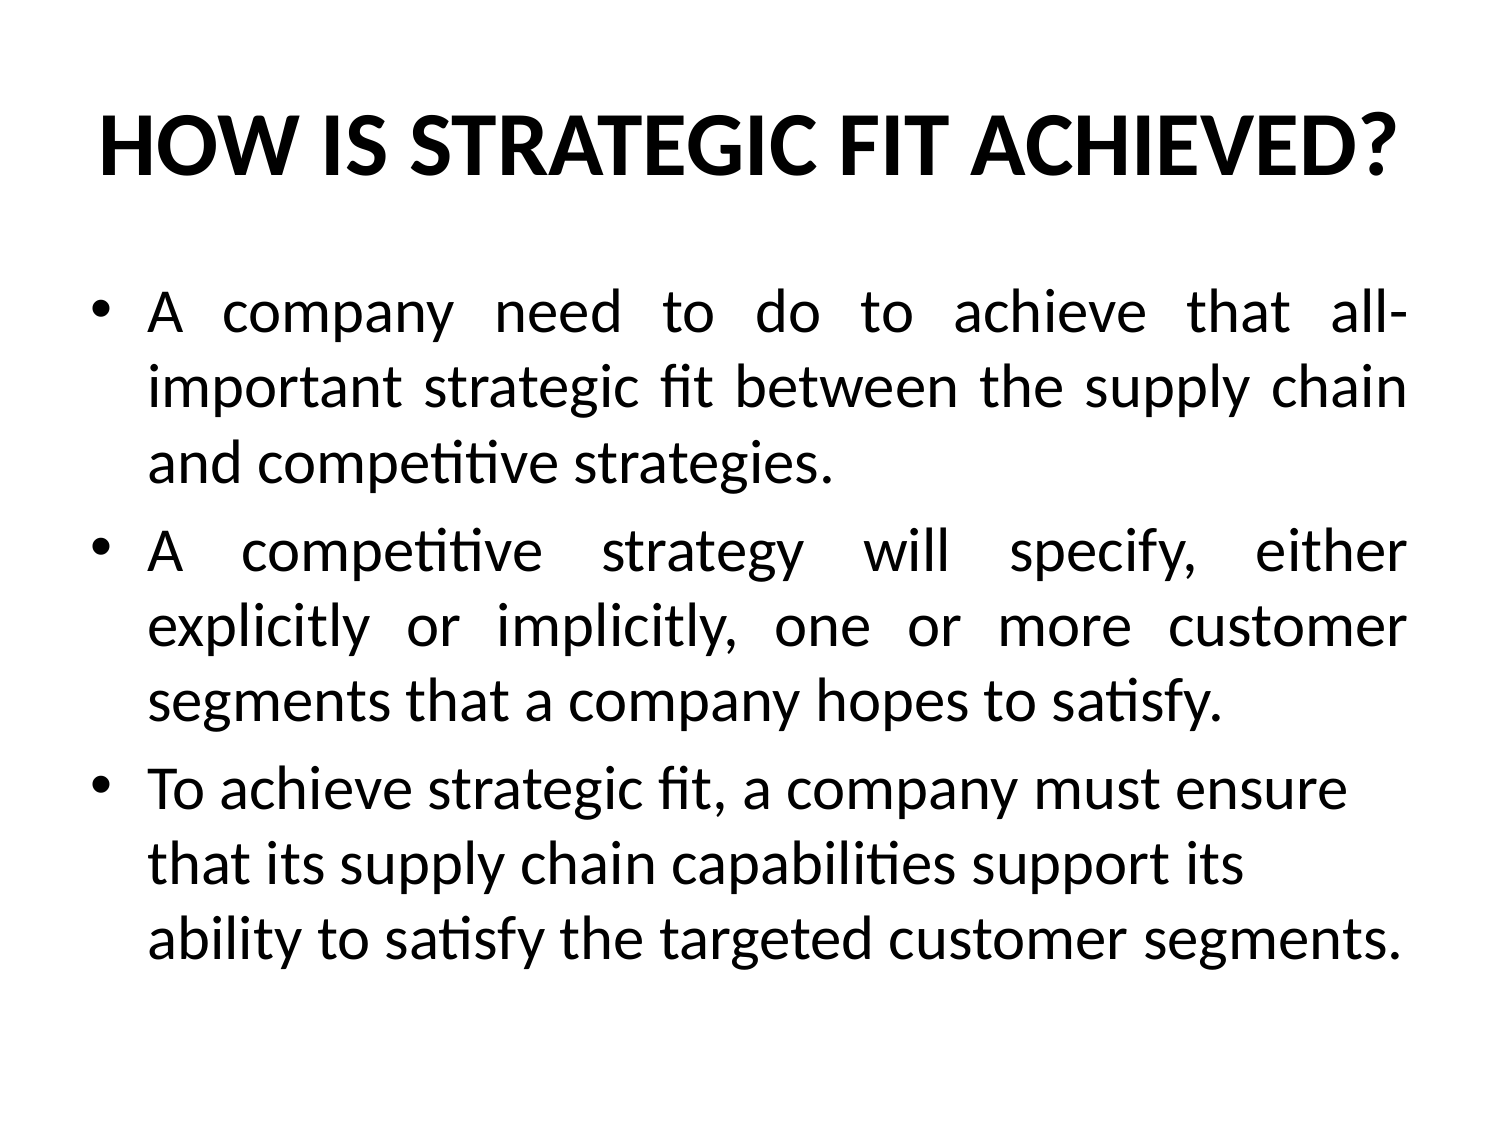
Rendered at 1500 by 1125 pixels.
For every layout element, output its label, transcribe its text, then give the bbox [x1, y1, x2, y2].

list A company need to do to achieve that all-important strategic fit between the supply chain and competitive strategies. A competitive strategy will specify, either explicitly or implicitly, one or more customer segments that a company hopes to satisfy. To achieve strategic fit, a company must ensure that its supply chain capabilities support its ability to satisfy the targeted customer segments. [75, 262, 1425, 1005]
title HOW IS STRATEGIC FIT ACHIEVED? [75, 45, 1425, 233]
